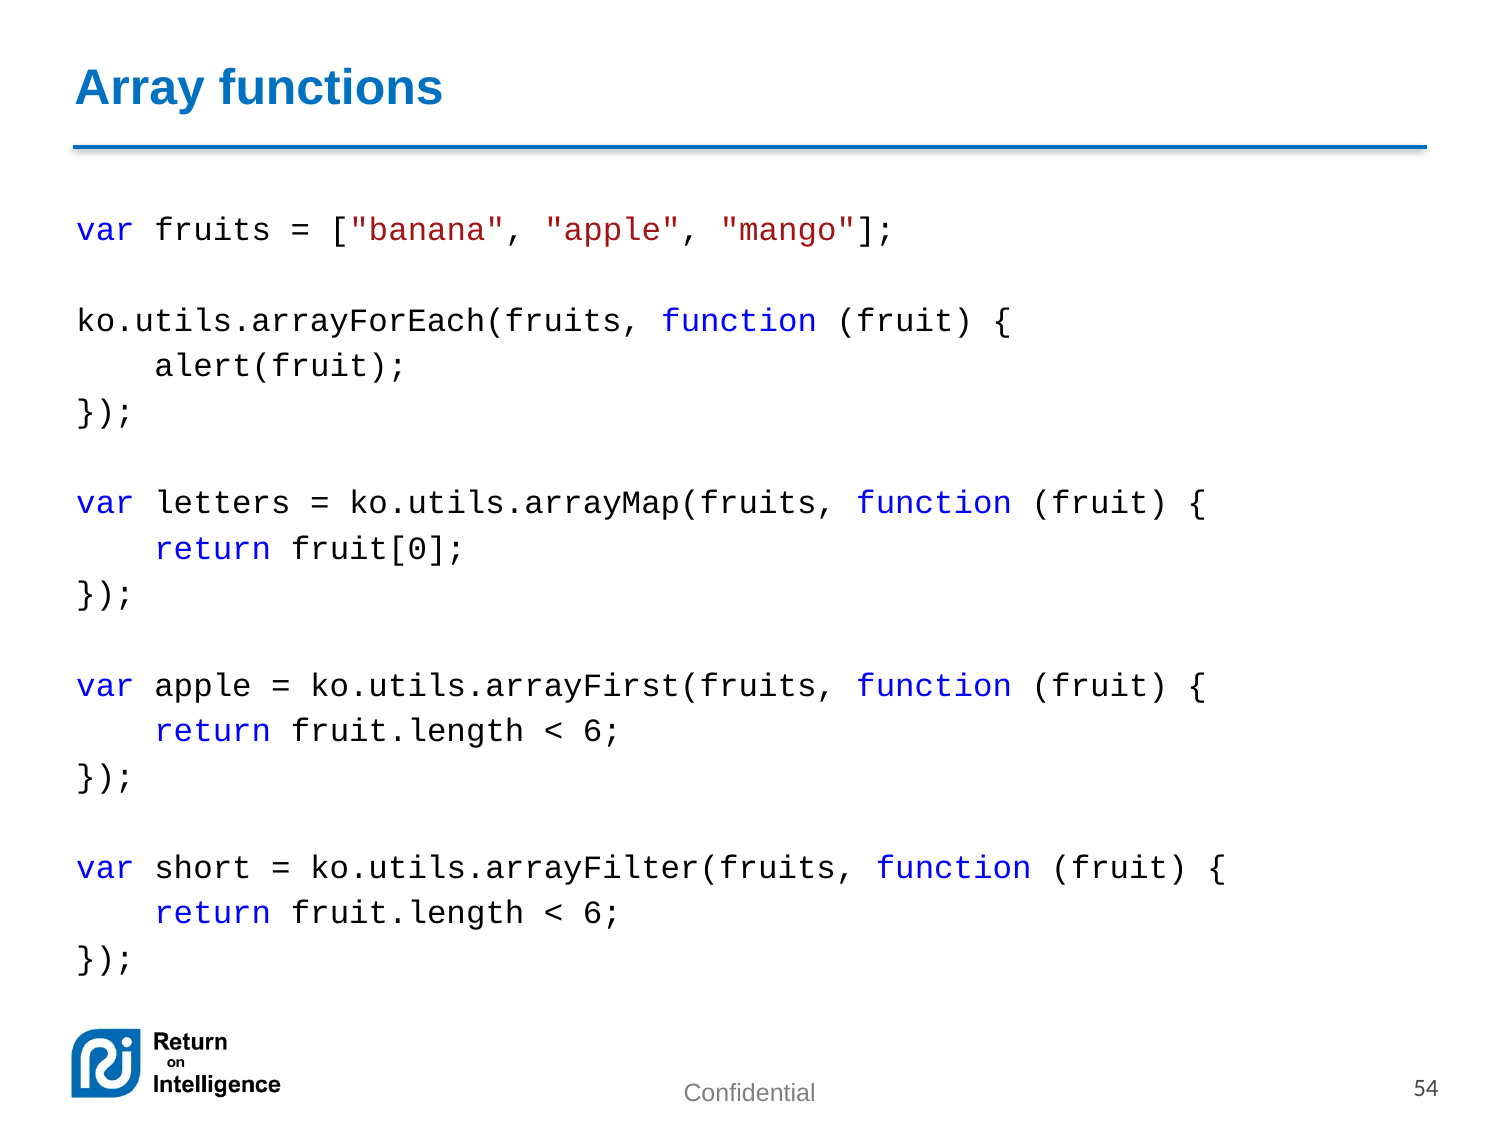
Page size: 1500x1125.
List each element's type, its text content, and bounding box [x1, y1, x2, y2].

title Array functions [59, 2, 1454, 166]
picture [67, 1022, 289, 1098]
list var fruits = ["banana", "apple", "mango"]; ko.utils.arrayForEach(fruits, function (fruit) { alert(fruit); }); var letters = ko.utils.arrayMap(fruits, function (fruit) { return fruit[0]; }); var apple = ko.utils.arrayFirst(fruits, function (fruit) { return fruit.length < 6; }); var short = ko.utils.arrayFilter(fruits, function (fruit) { return fruit.length < 6; }); [61, 199, 1454, 988]
